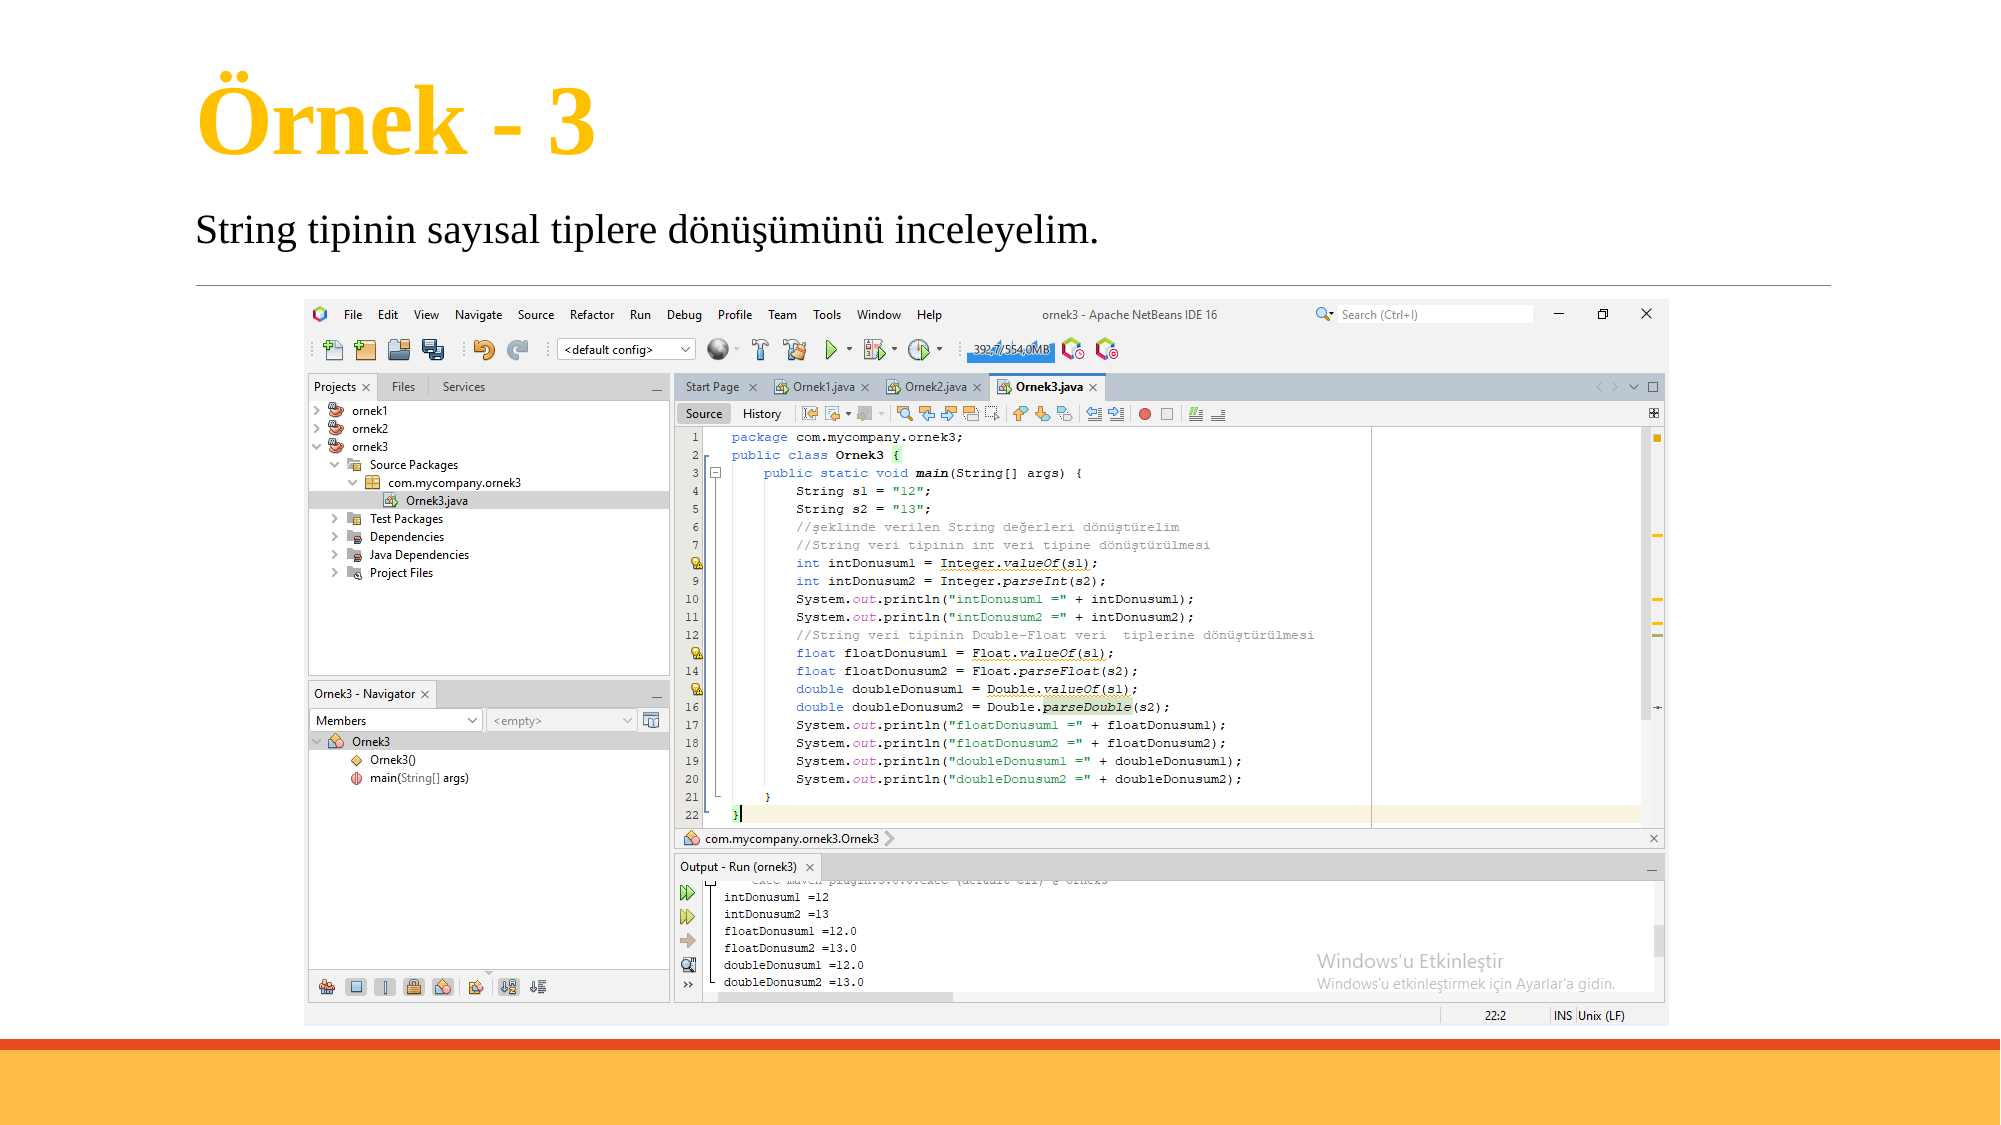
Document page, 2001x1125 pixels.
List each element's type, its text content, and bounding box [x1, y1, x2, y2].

picture [303, 299, 1670, 1027]
list String tipinin sayısal tiplere dönüşümünü inceleyelim. [180, 199, 1830, 266]
title Örnek - 3 [180, 40, 1830, 183]
